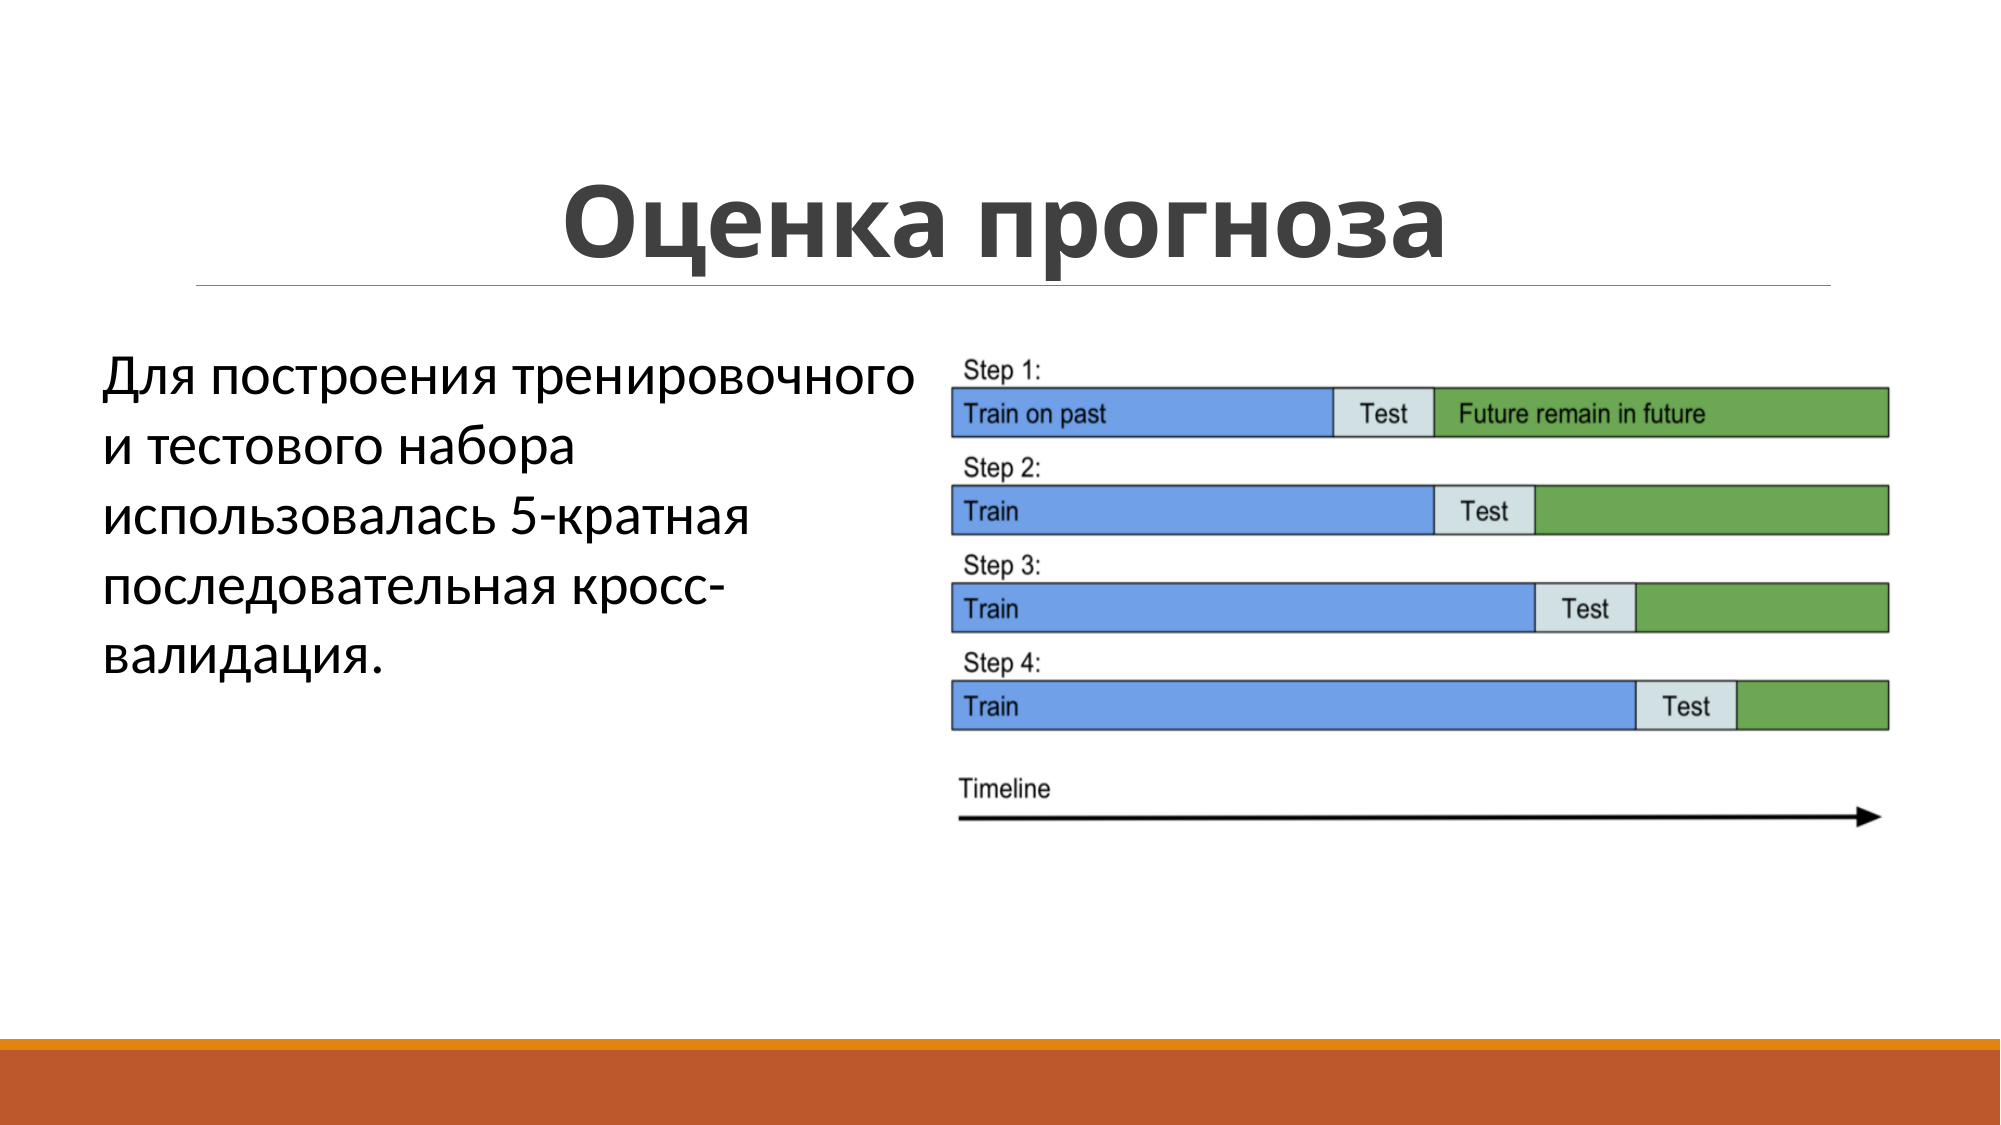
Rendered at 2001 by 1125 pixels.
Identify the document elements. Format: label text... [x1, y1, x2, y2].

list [934, 338, 1913, 850]
text_box Для построения тренировочного и тестового набора использовалась 5-кратная последовательная кросс-валидация. [87, 328, 935, 694]
title Оценка прогноза [180, 47, 1830, 285]
